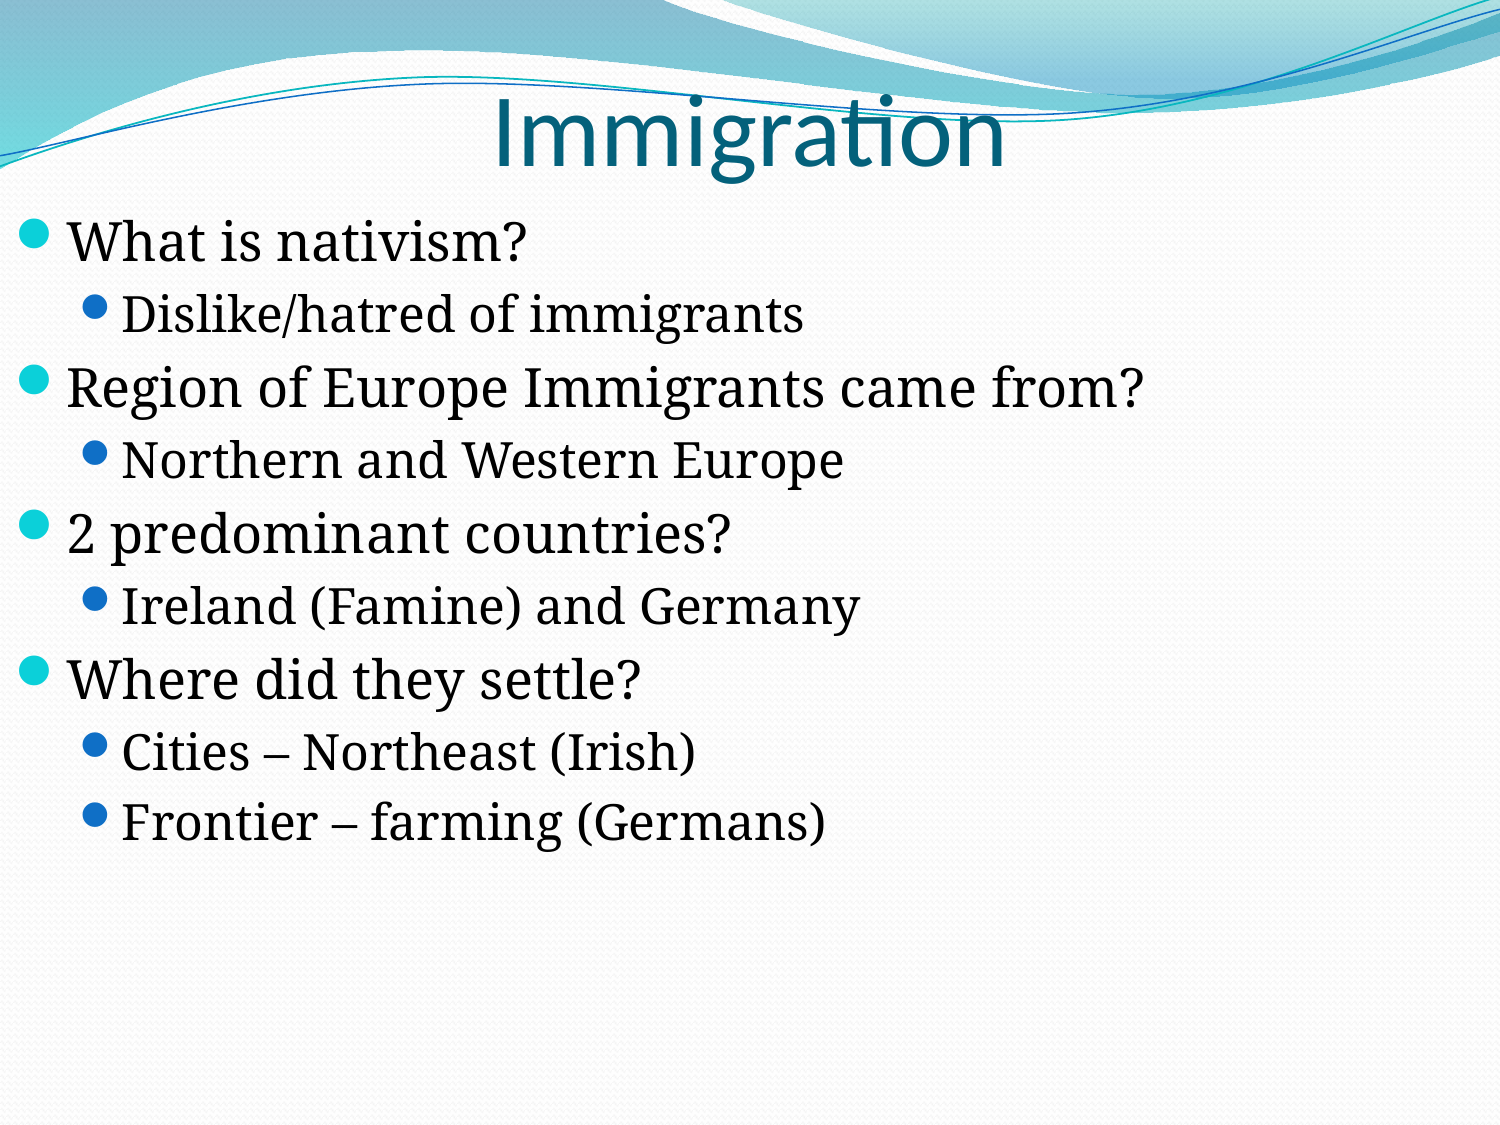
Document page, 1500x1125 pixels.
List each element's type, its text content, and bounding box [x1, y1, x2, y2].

title Immigration [75, 0, 1425, 188]
list What is nativism? Dislike/hatred of immigrants Region of Europe Immigrants came from? Northern and Western Europe 2 predominant countries? Ireland (Famine) and Germany Where did they settle? Cities – Northeast (Irish) Frontier – farming (Germans) [0, 200, 1500, 1125]
